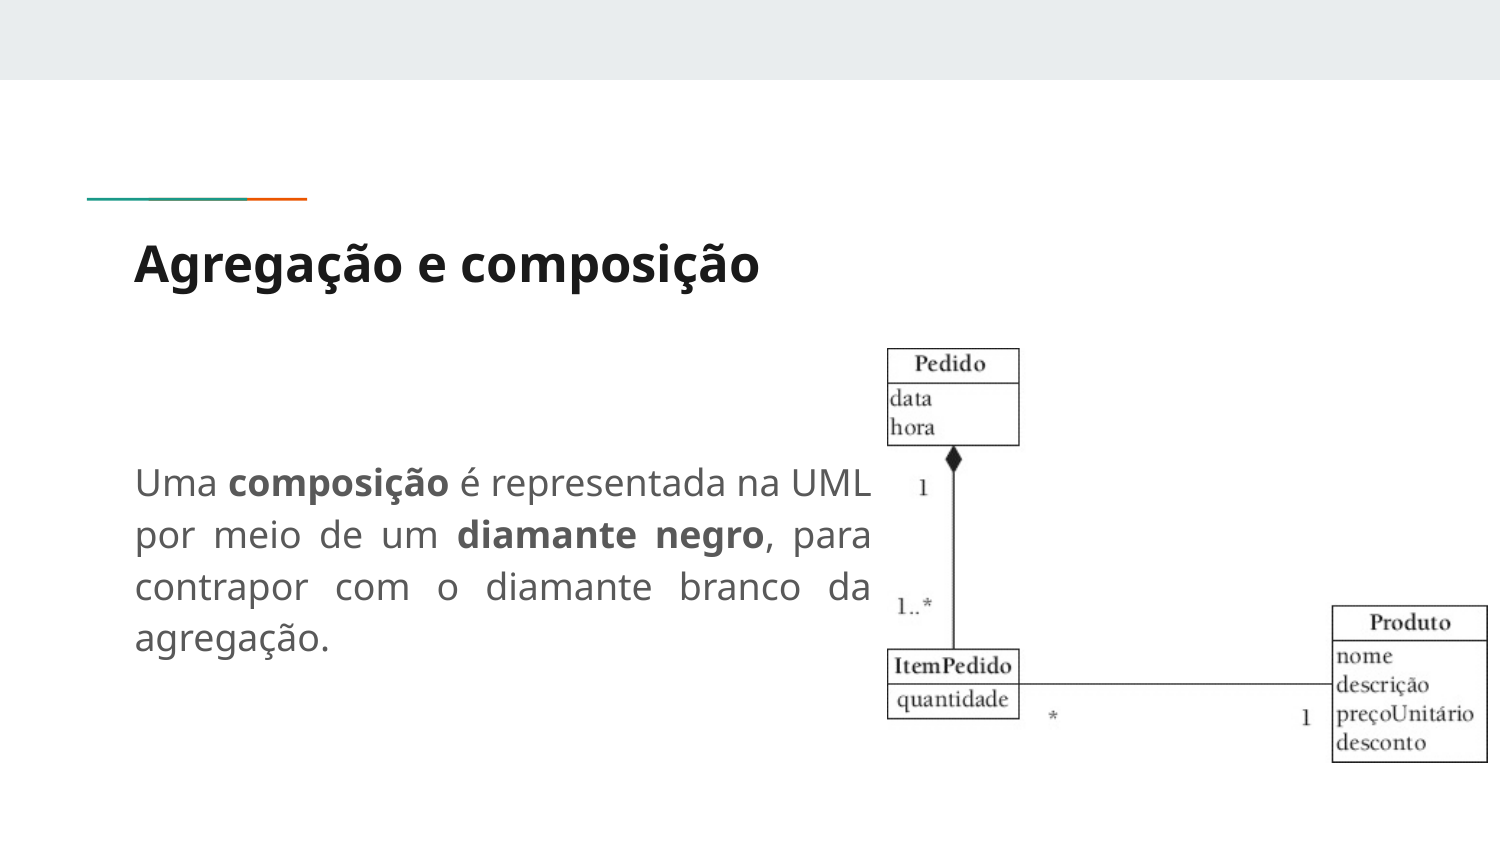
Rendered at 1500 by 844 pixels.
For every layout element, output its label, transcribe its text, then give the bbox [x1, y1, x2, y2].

list Uma composição é representada na UML por meio de um diamante negro, para contrapor com o diamante branco da agregação. [119, 341, 888, 771]
picture [887, 348, 1488, 764]
title Agregação e composição [119, 216, 1381, 305]
